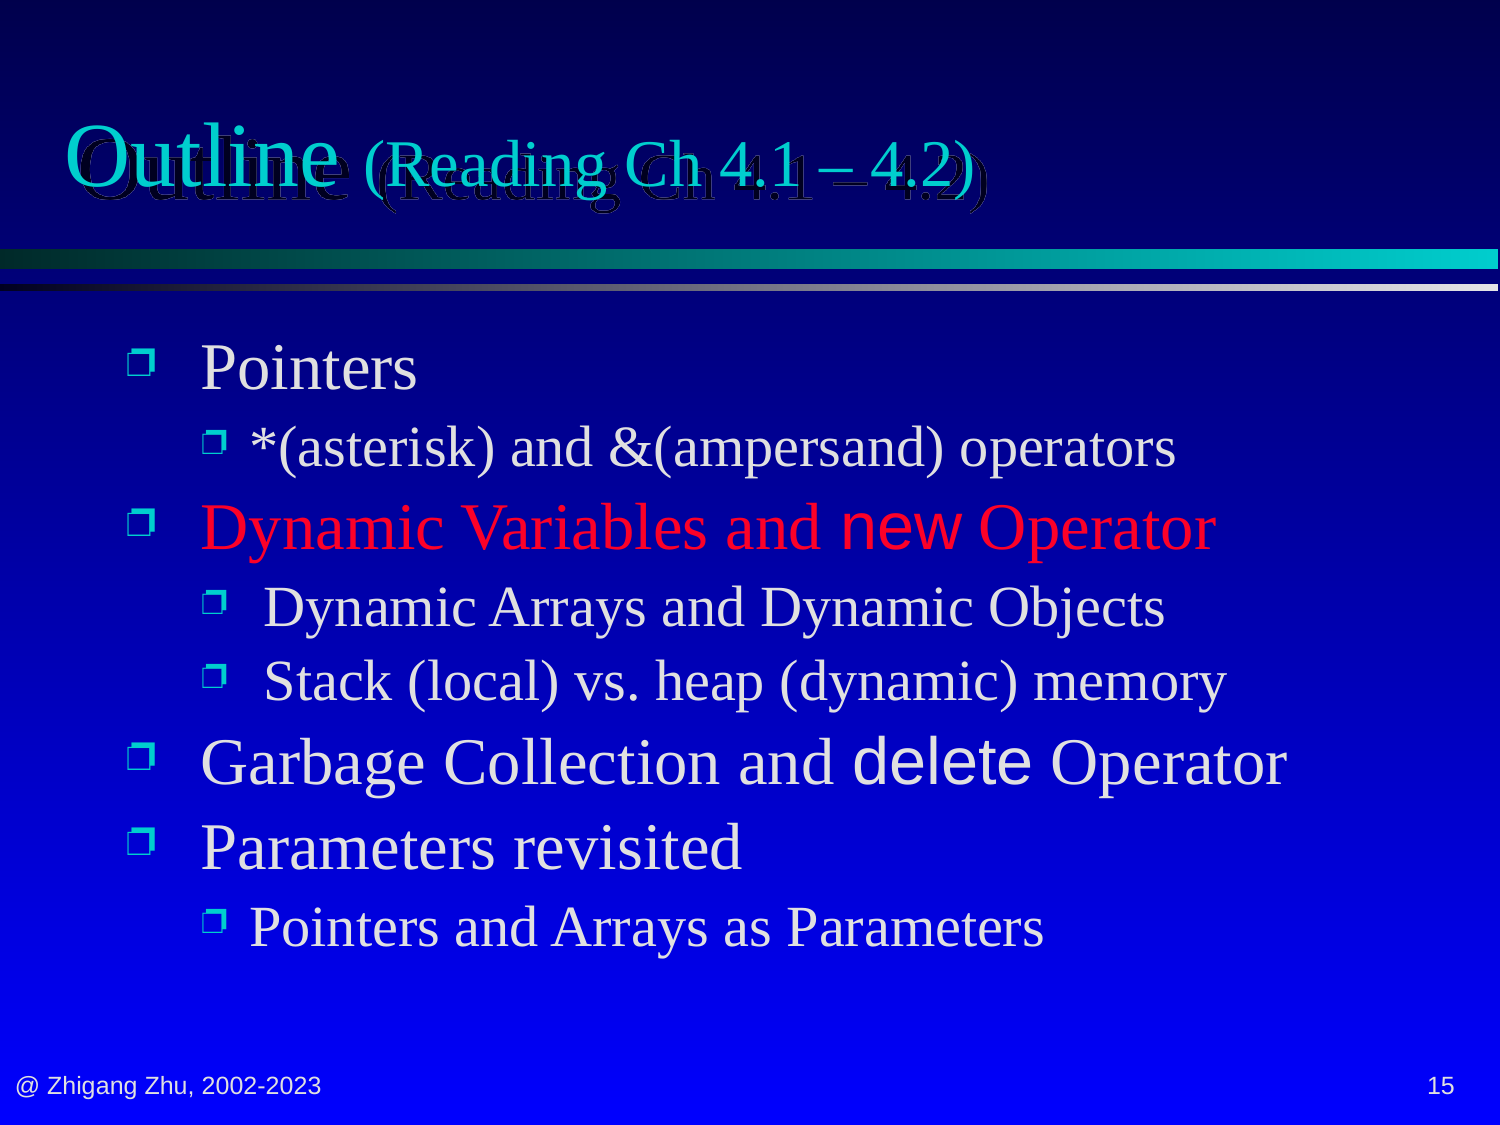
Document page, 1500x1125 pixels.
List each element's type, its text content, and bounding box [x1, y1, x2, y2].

title Outline (Reading Ch 4.1 – 4.2) [49, 55, 1326, 245]
list Pointers *(asterisk) and &(ampersand) operators Dynamic Variables and new Operator Dynamic Arrays and Dynamic Objects Stack (local) vs. heap (dynamic) memory Garbage Collection and delete Operator Parameters revisited Pointers and Arrays as Parameters [111, 324, 1388, 1001]
